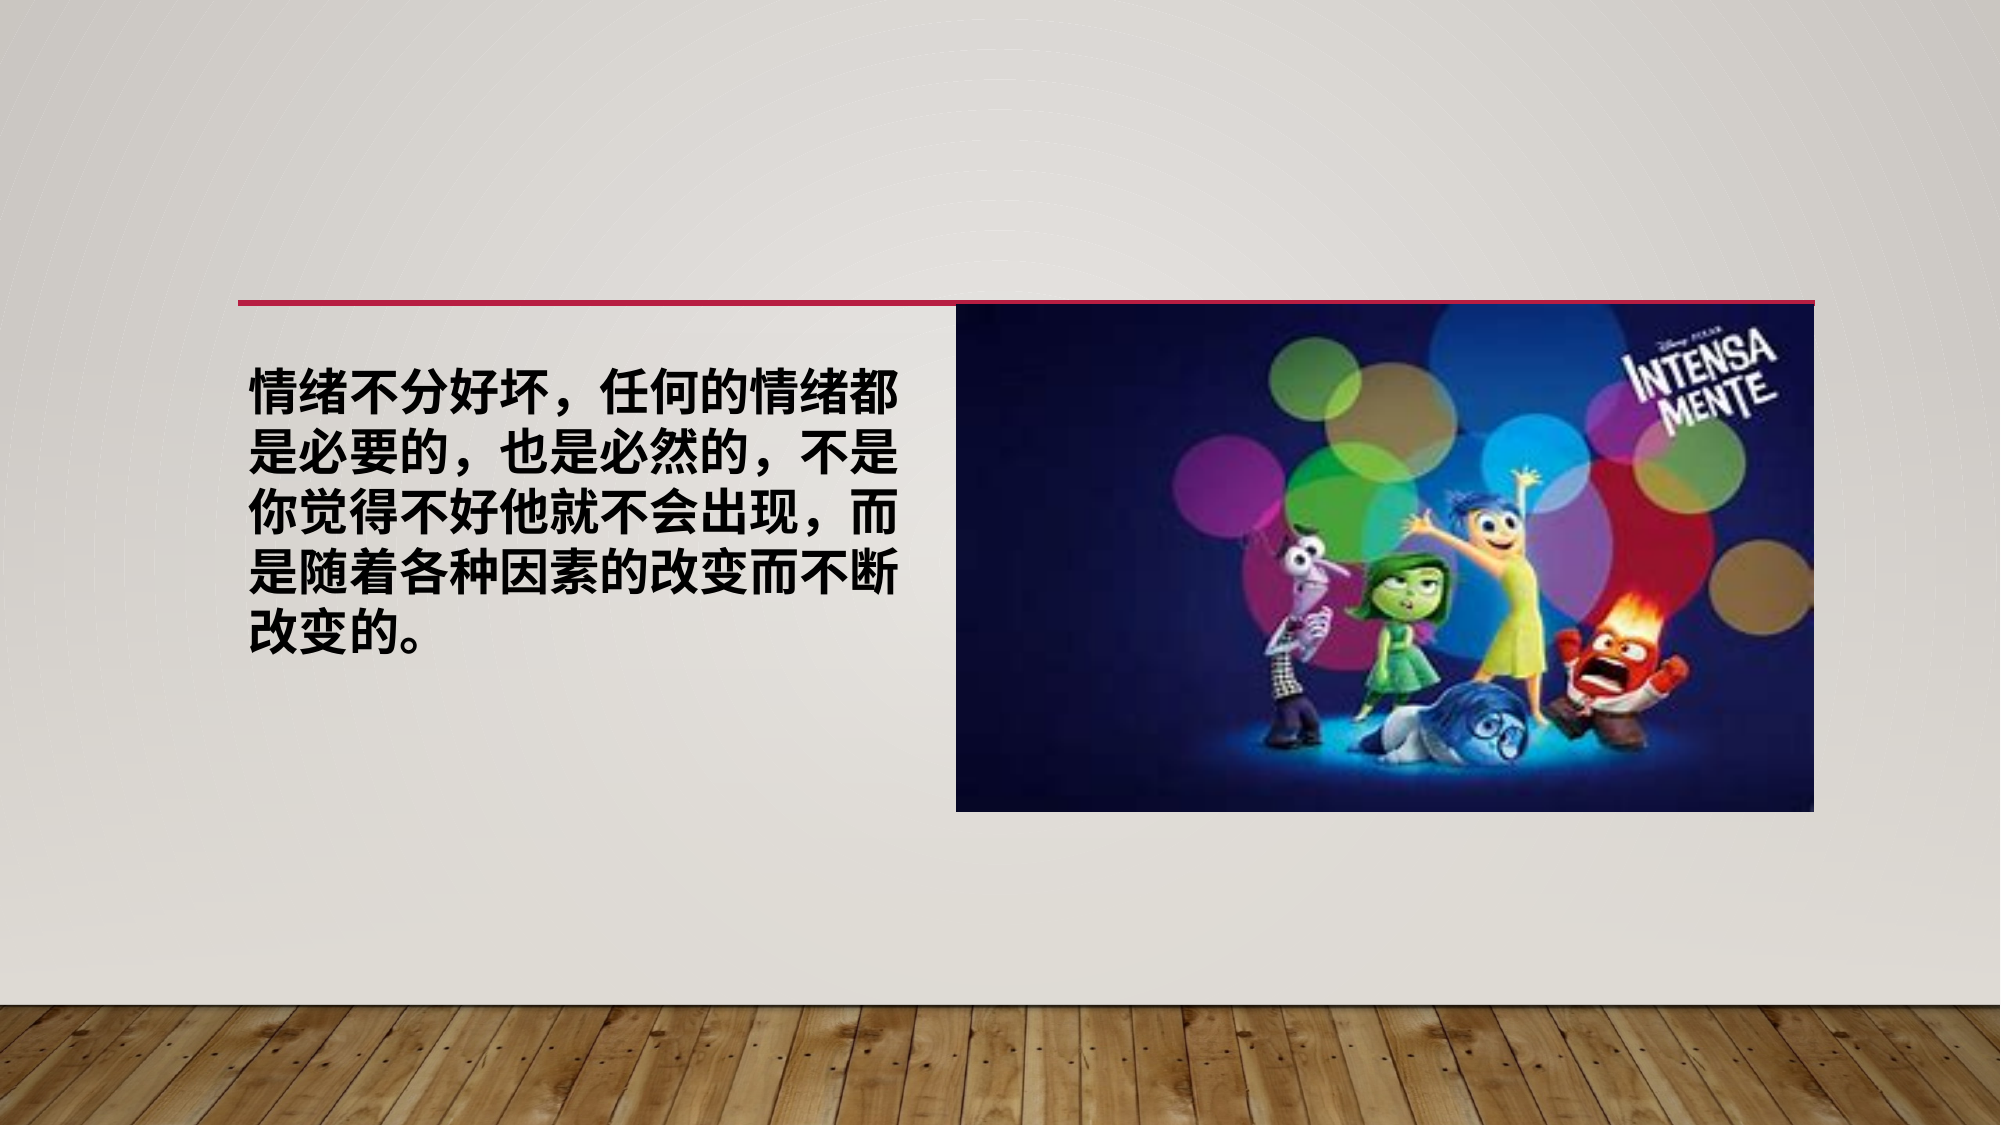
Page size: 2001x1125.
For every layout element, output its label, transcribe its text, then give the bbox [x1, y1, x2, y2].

picture [0, 1005, 2000, 1125]
text_box 情绪不分好坏，任何的情绪都是必要的，也是必然的，不是你觉得不好他就不会出现，而是随着各种因素的改变而不断改变的。 [234, 352, 940, 668]
picture [956, 303, 1814, 812]
